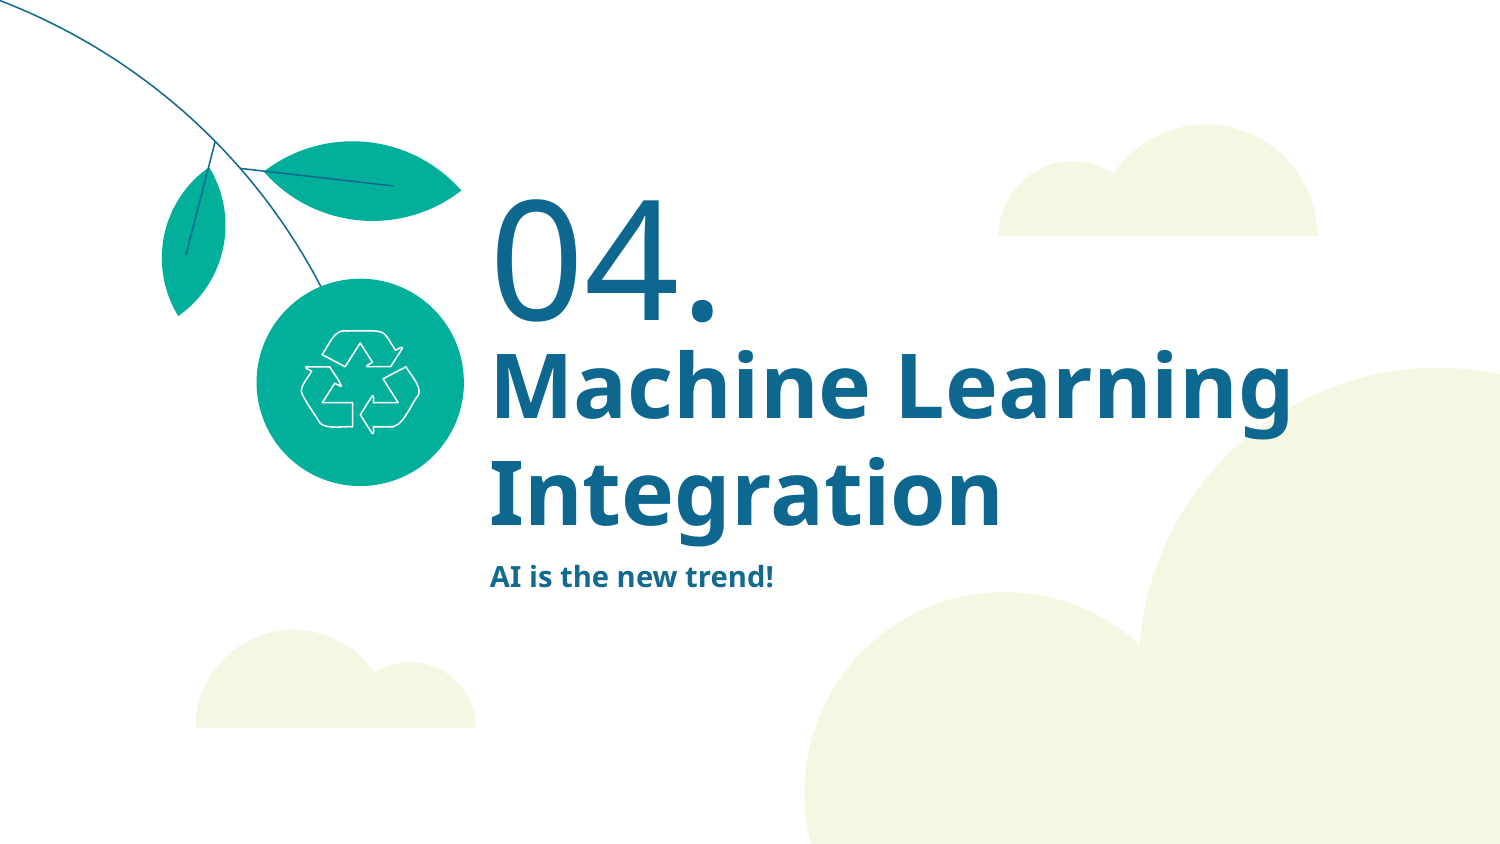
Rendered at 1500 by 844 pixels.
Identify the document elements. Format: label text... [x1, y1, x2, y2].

title Machine Learning Integration [489, 328, 1384, 532]
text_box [0, 0, 465, 487]
title AI is the new trend! [490, 551, 1385, 608]
title 04. [489, 150, 895, 354]
